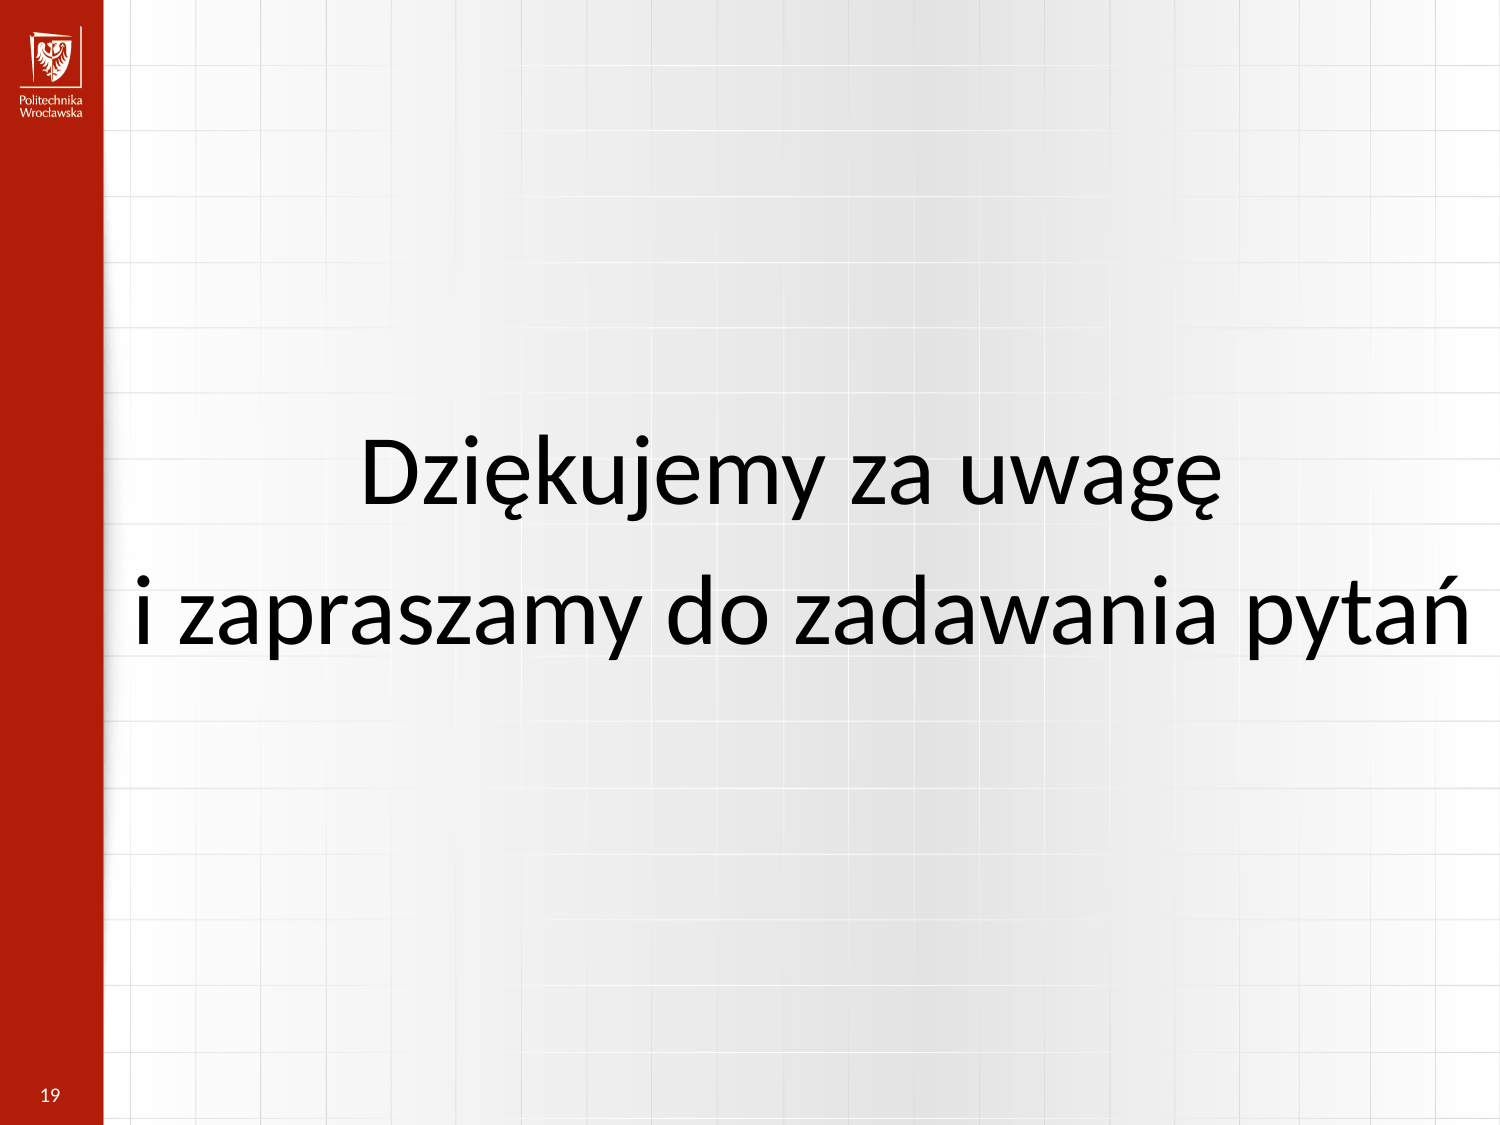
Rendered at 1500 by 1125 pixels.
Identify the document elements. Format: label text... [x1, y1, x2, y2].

list Dziękujemy za uwagę i zapraszamy do zadawania pytań [103, 397, 1500, 634]
picture [0, 0, 1500, 1125]
